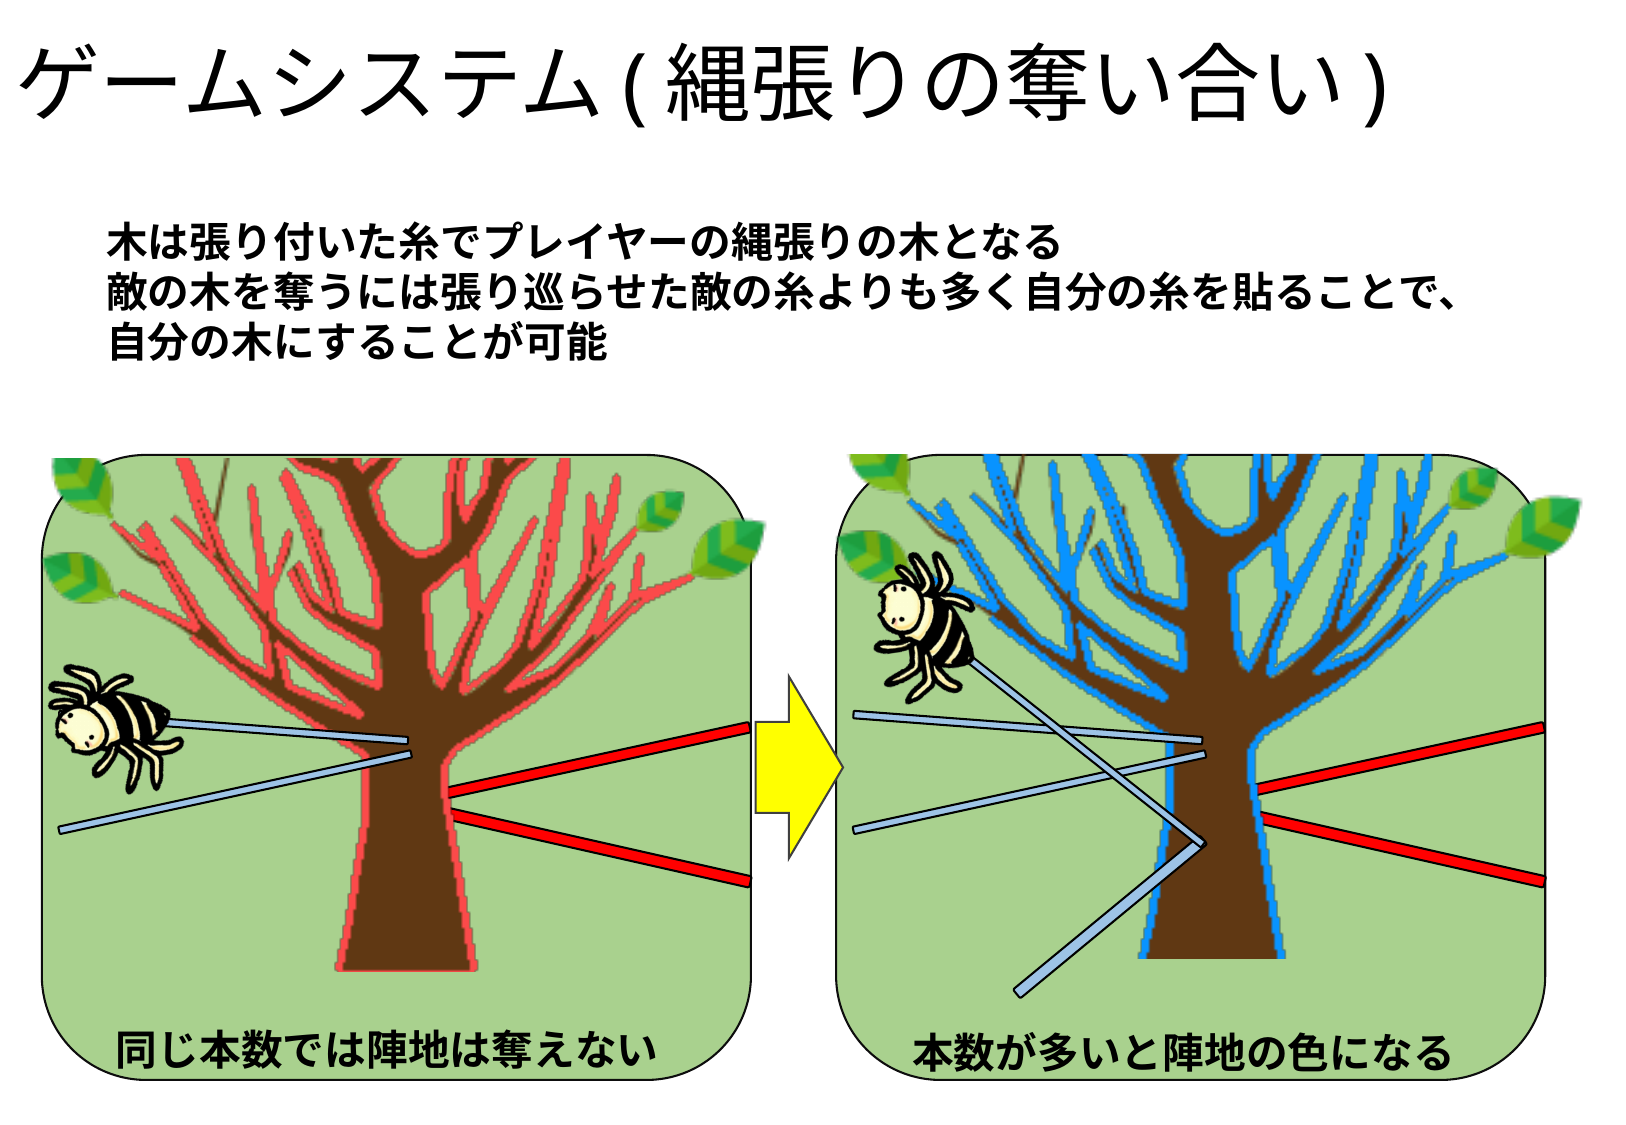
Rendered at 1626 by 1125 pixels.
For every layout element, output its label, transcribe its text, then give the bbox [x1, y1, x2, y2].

title ゲームシステム(縄張りの奪い合い) [0, 0, 1610, 174]
text_box [835, 959, 1547, 1072]
text_box 同じ本数では陣地は奪えない [101, 1015, 677, 1081]
text_box [40, 972, 752, 1077]
text_box [116, 453, 676, 458]
text_box 本数が多いと陣地の色になる [897, 1019, 1505, 1085]
text_box 木は張り付いた糸でプレイヤーの縄張りの木となる 敵の木を奪うには張り巡らせた敵の糸よりも多く自分の糸を貼ることで、 自分の木にすることが可能 [91, 208, 1562, 374]
picture [5, 454, 1597, 972]
text_box [1012, 959, 1070, 999]
